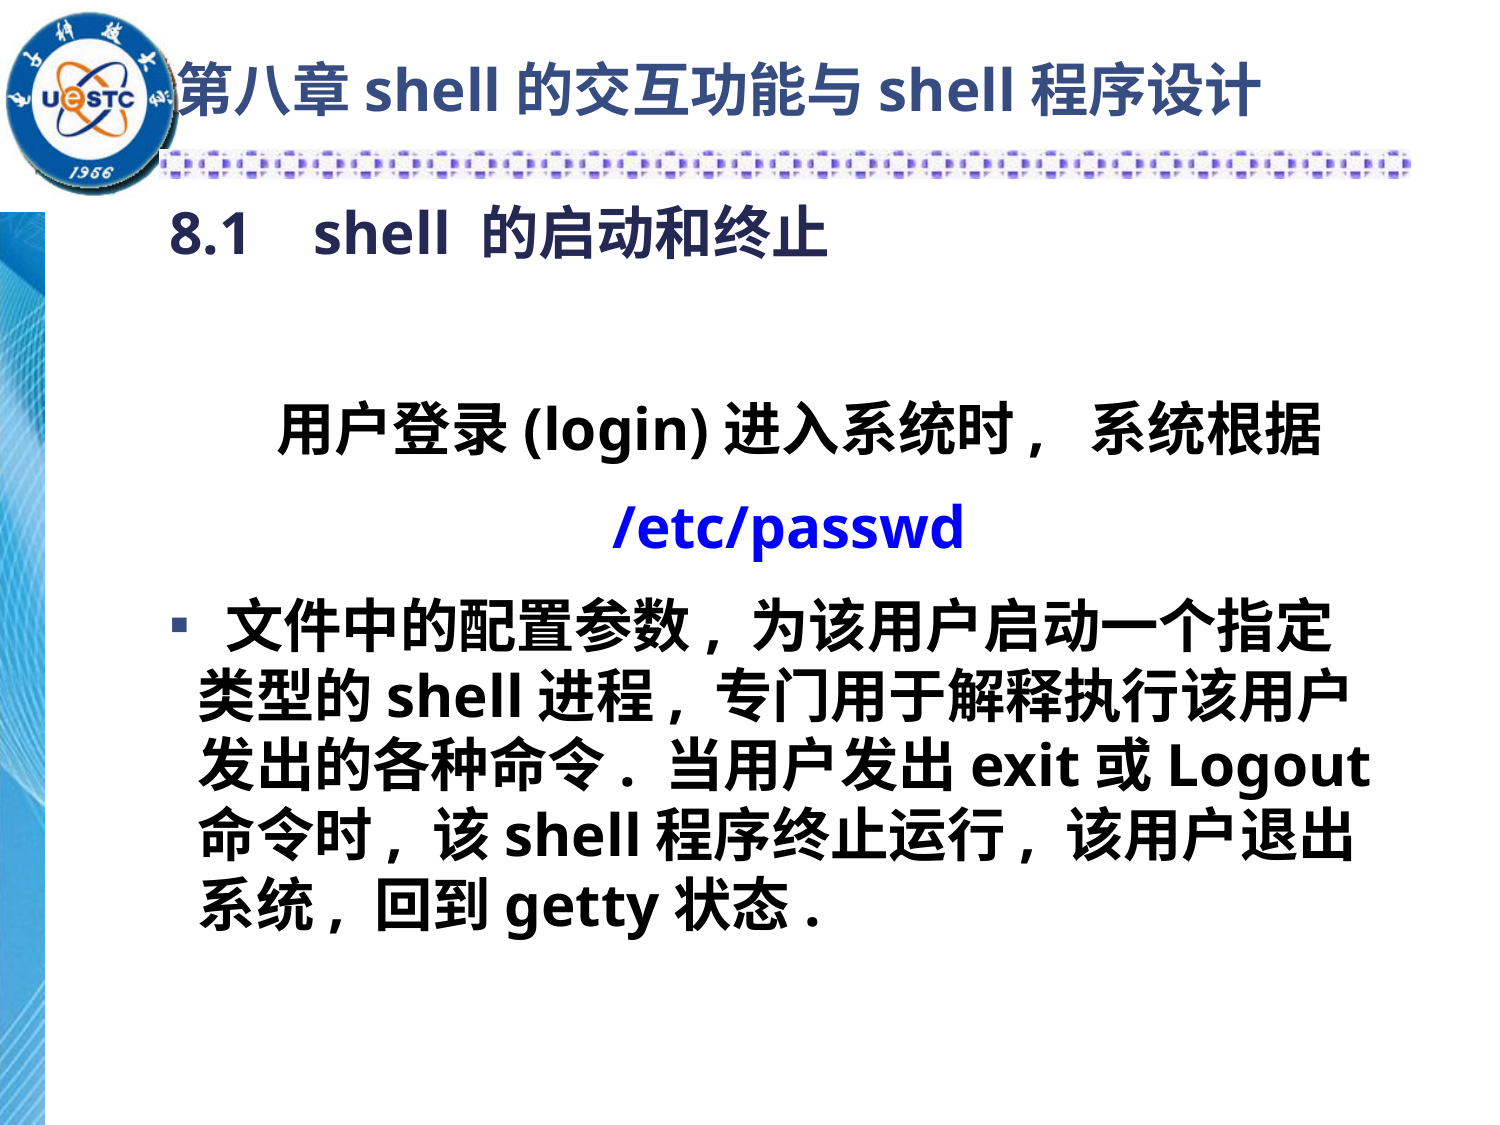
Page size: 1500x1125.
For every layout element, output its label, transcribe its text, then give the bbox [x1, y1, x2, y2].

picture [5, 0, 1411, 197]
list 8.1 shell 的启动和终止 用户登录(login)进入系统时, 系统根据 /etc/passwd 文件中的配置参数, 为该用户启动一个指定类型的shell进程, 专门用于解释执行该用户发出的各种命令. 当用户发出exit或Logout命令时, 该shell程序终止运行, 该用户退出系统, 回到getty状态. [155, 188, 1395, 855]
picture [0, 212, 45, 1125]
title 第八章shell的交互功能与shell程序设计 [160, 53, 1307, 126]
